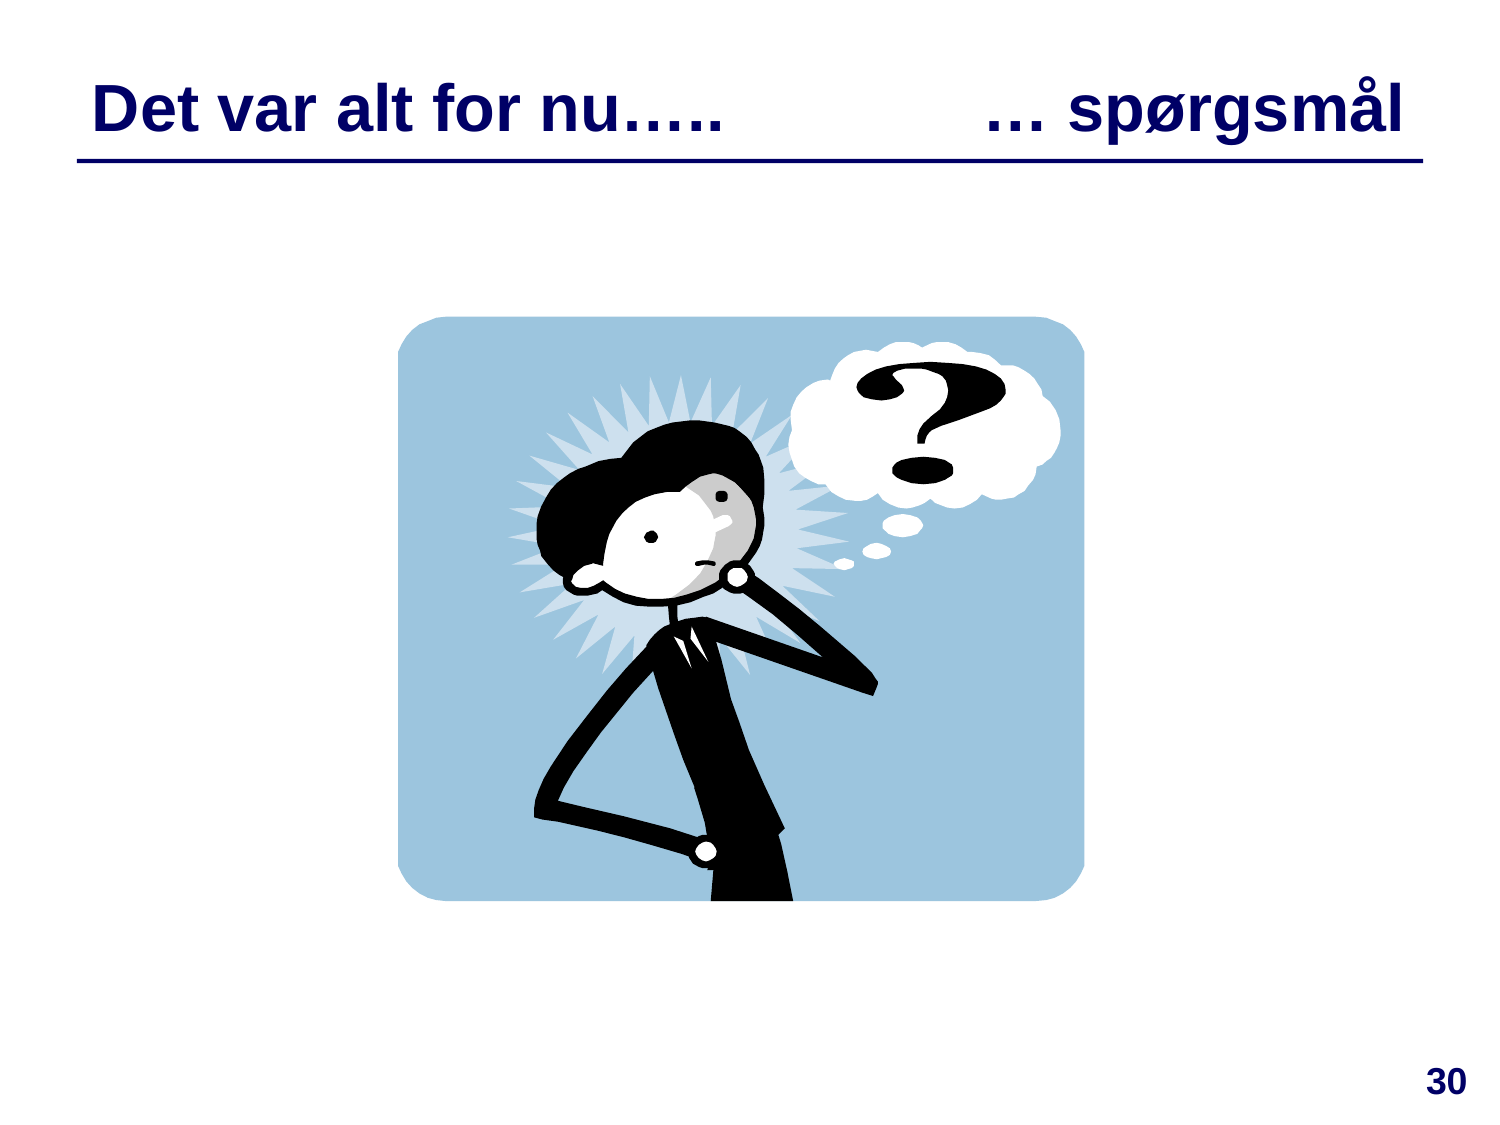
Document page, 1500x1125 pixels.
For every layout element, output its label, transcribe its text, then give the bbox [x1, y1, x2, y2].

picture [395, 314, 1087, 904]
slide_number 30 [1393, 1048, 1500, 1125]
title Det var alt for nu….. … spørgsmål [76, 54, 1424, 155]
